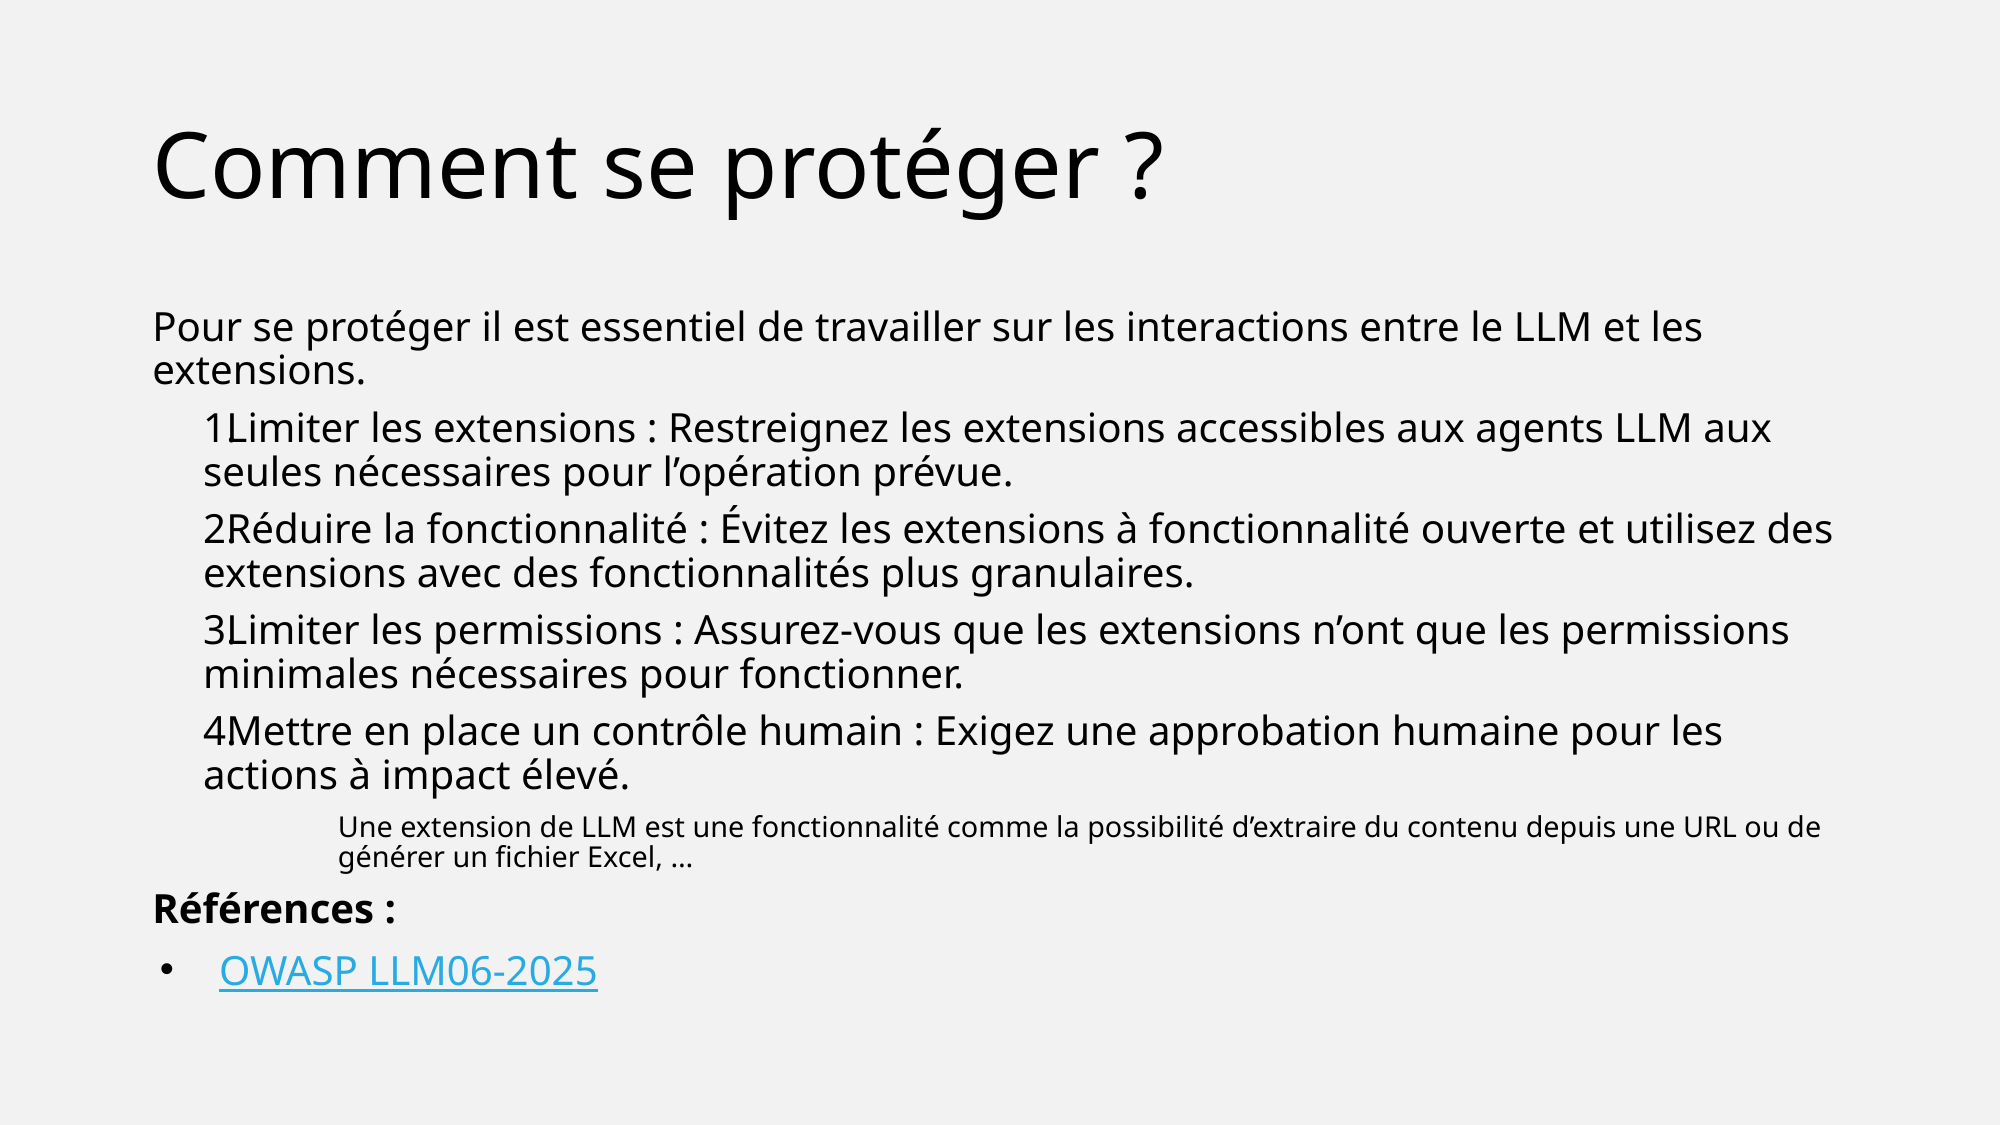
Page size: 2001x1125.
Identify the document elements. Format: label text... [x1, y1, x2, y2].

list Pour se protéger il est essentiel de travailler sur les interactions entre le LLM et les extensions. Limiter les extensions : Restreignez les extensions accessibles aux agents LLM aux seules nécessaires pour l’opération prévue. Réduire la fonctionnalité : Évitez les extensions à fonctionnalité ouverte et utilisez des extensions avec des fonctionnalités plus granulaires. Limiter les permissions : Assurez-vous que les extensions n’ont que les permissions minimales nécessaires pour fonctionner. Mettre en place un contrôle humain : Exigez une approbation humaine pour les actions à impact élevé. Une extension de LLM est une fonctionnalité comme la possibilité d’extraire du contenu depuis une URL ou de générer un fichier Excel, … Références : OWASP LLM06-2025 [137, 299, 1863, 1014]
title Comment se protéger ? [137, 59, 1863, 278]
